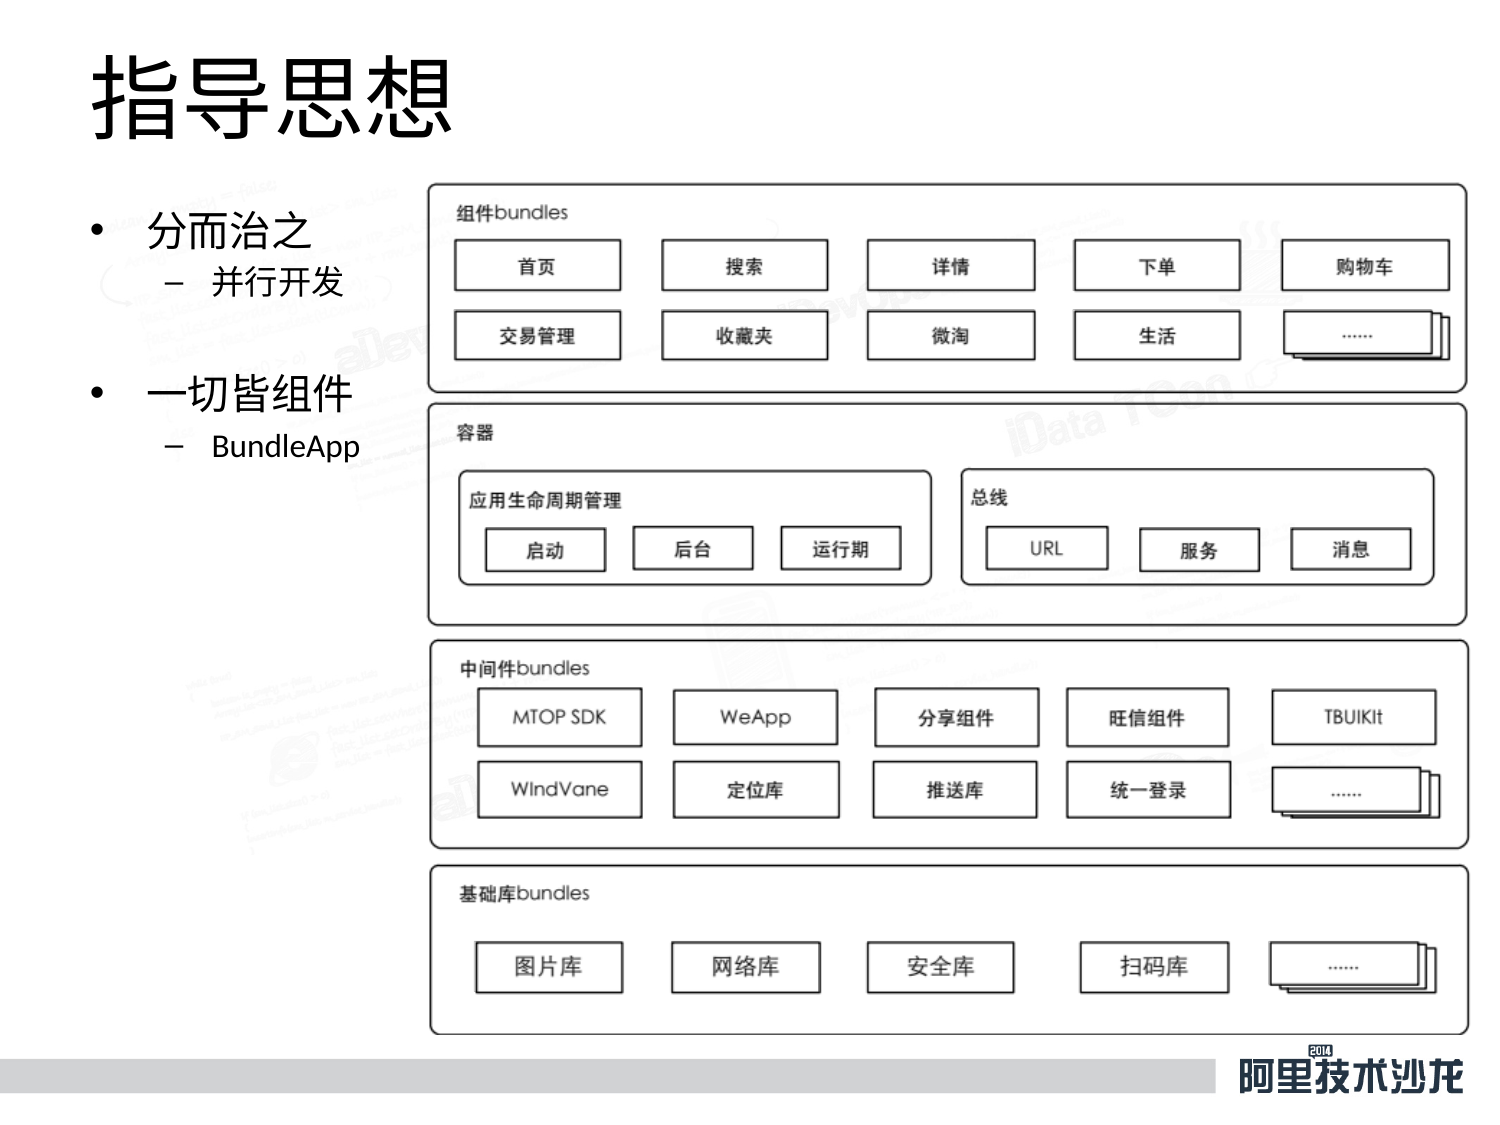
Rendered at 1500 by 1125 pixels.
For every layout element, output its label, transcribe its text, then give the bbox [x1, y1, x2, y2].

text_box 分而治之 并行开发 一切皆组件 BundleApp [75, 196, 419, 858]
picture [0, 0, 1500, 1125]
text_box 指导思想 [74, 33, 1425, 175]
